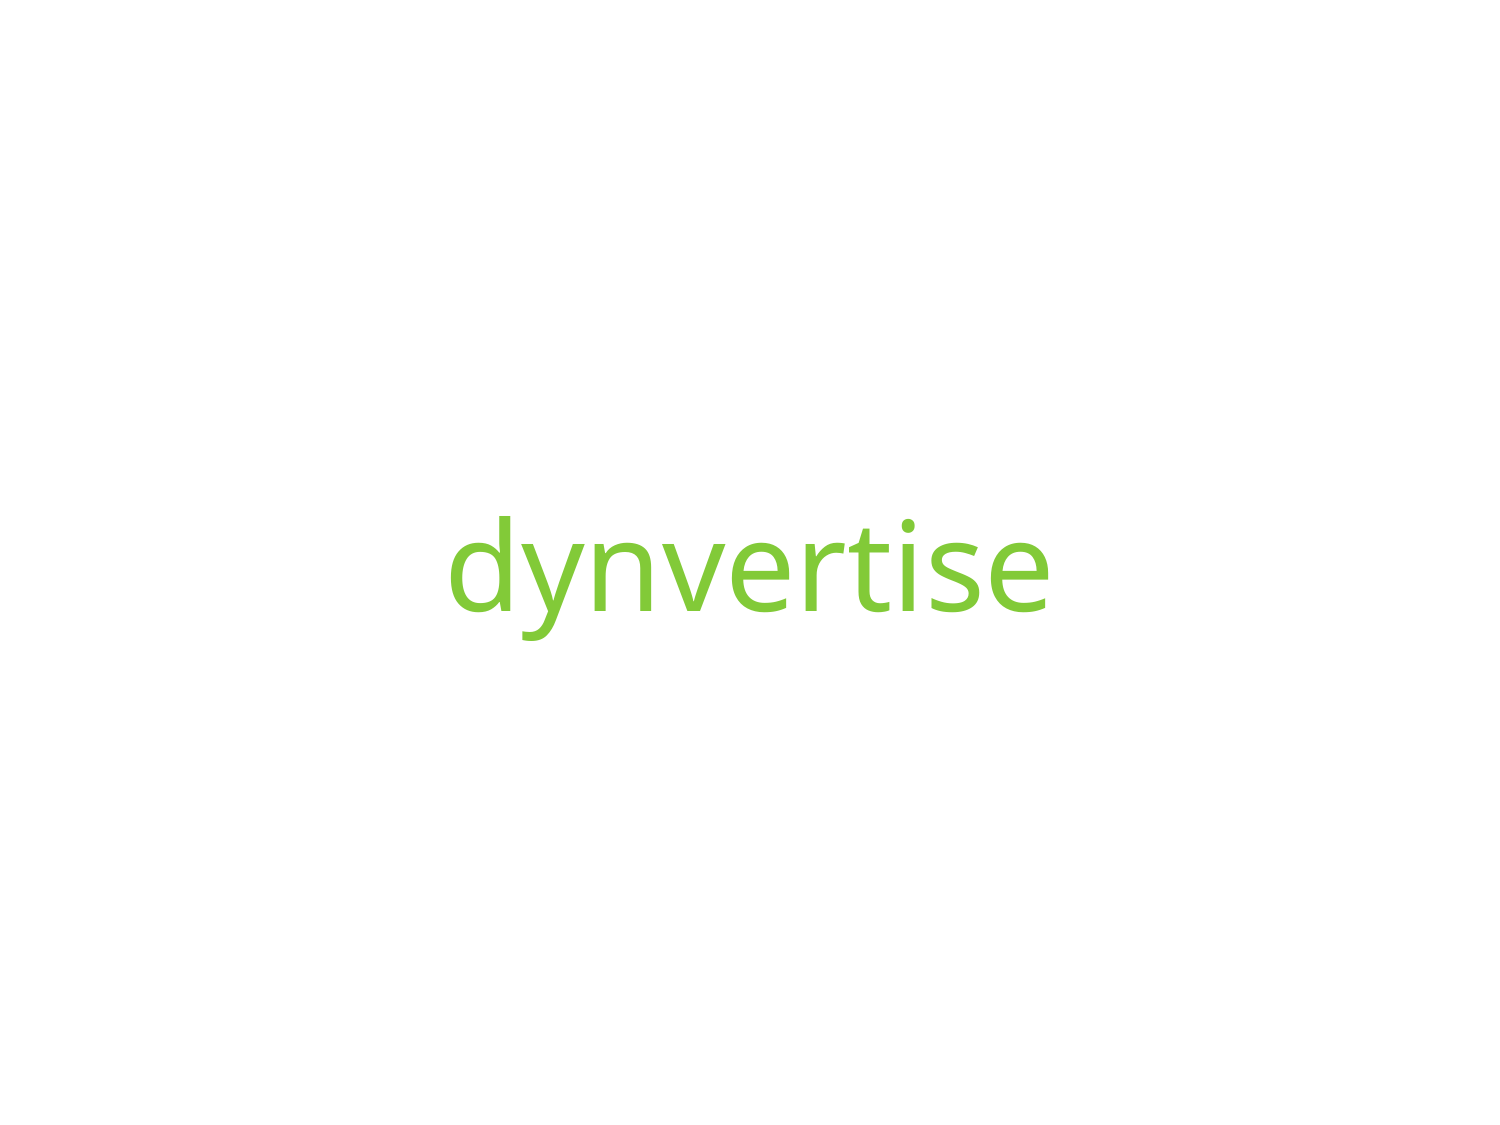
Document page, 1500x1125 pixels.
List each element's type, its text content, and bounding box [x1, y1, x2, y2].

text_box dynvertise [429, 479, 1071, 644]
